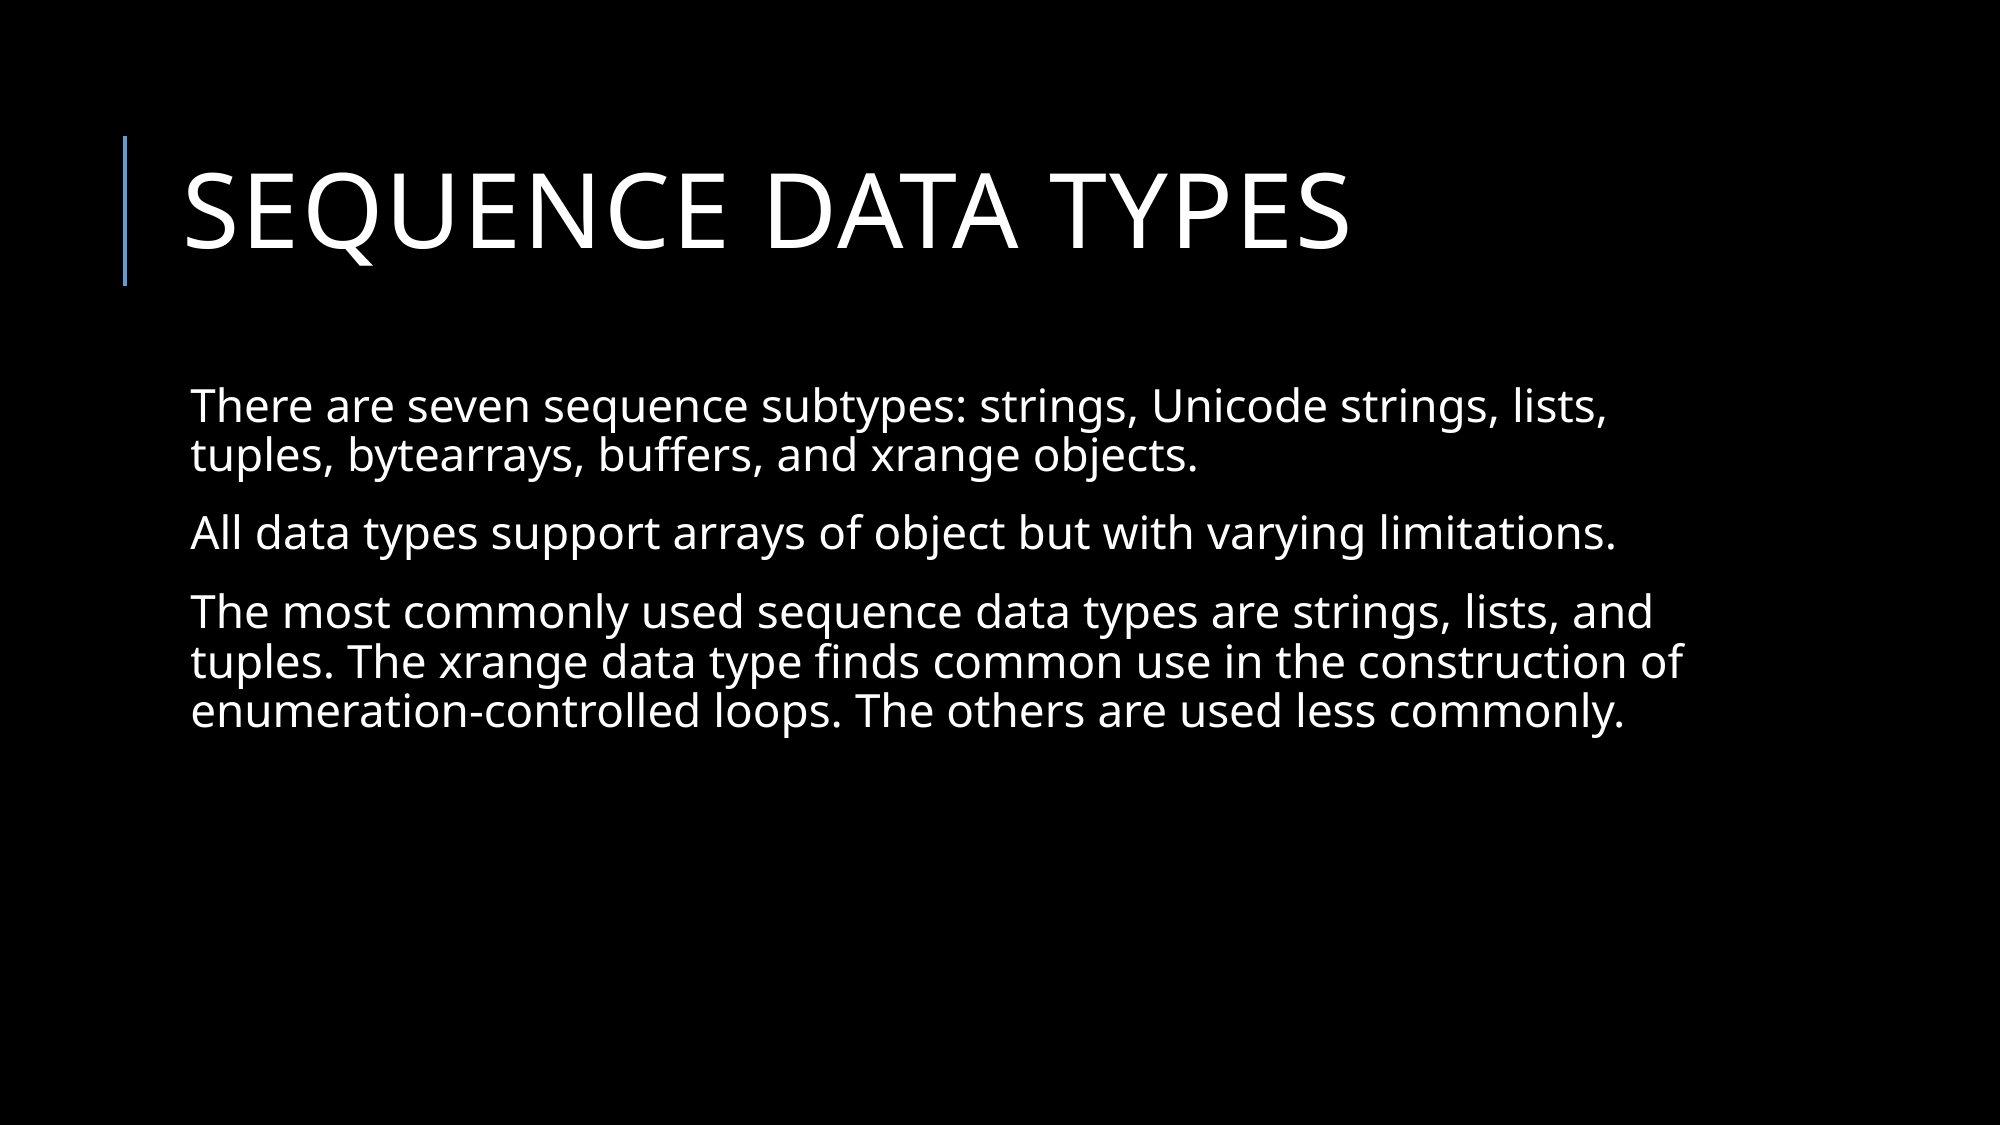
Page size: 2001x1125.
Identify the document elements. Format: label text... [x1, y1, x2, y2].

title Sequence data types [168, 96, 1763, 342]
list There are seven sequence subtypes: strings, Unicode strings, lists, tuples, bytearrays, buffers, and xrange objects. All data types support arrays of object but with varying limitations. The most commonly used sequence data types are strings, lists, and tuples. The xrange data type finds common use in the construction of enumeration-controlled loops. The others are used less commonly. [168, 375, 1763, 1035]
